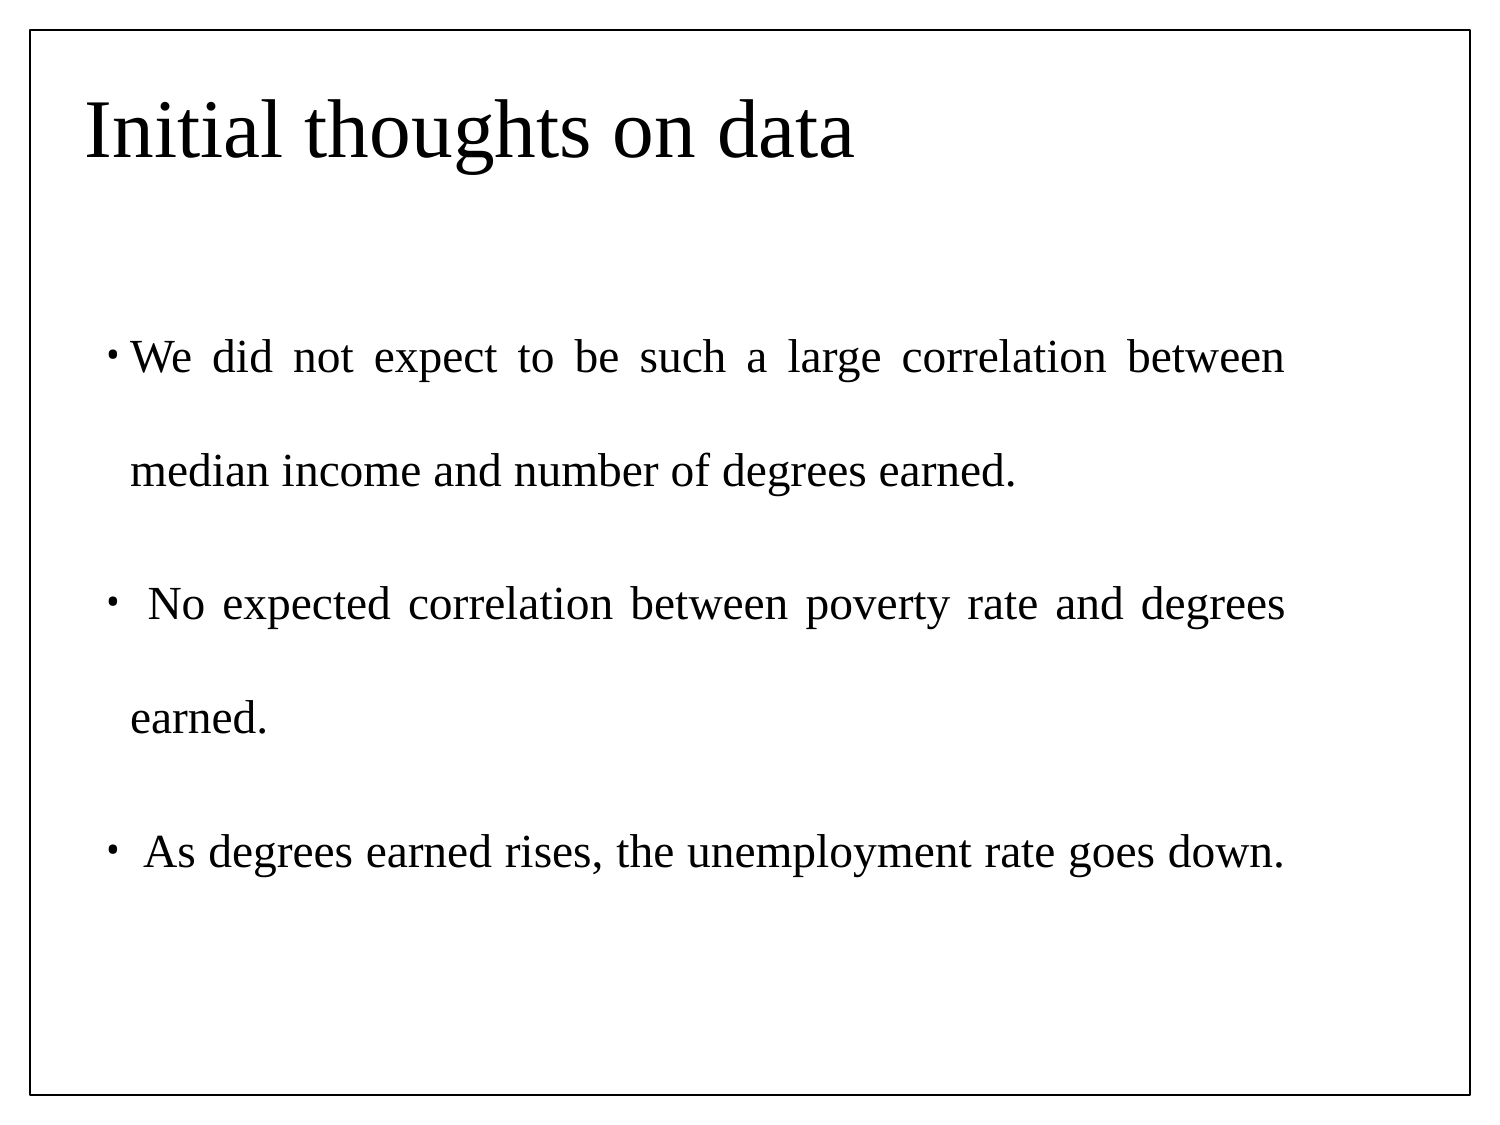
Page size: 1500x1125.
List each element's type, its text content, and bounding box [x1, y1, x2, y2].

list We did not expect to be such a large correlation between median income and number of degrees earned. No expected correlation between poverty rate and degrees earned. As degrees earned rises, the unemployment rate goes down. [86, 260, 1302, 923]
title Initial thoughts on data [69, 52, 1285, 209]
